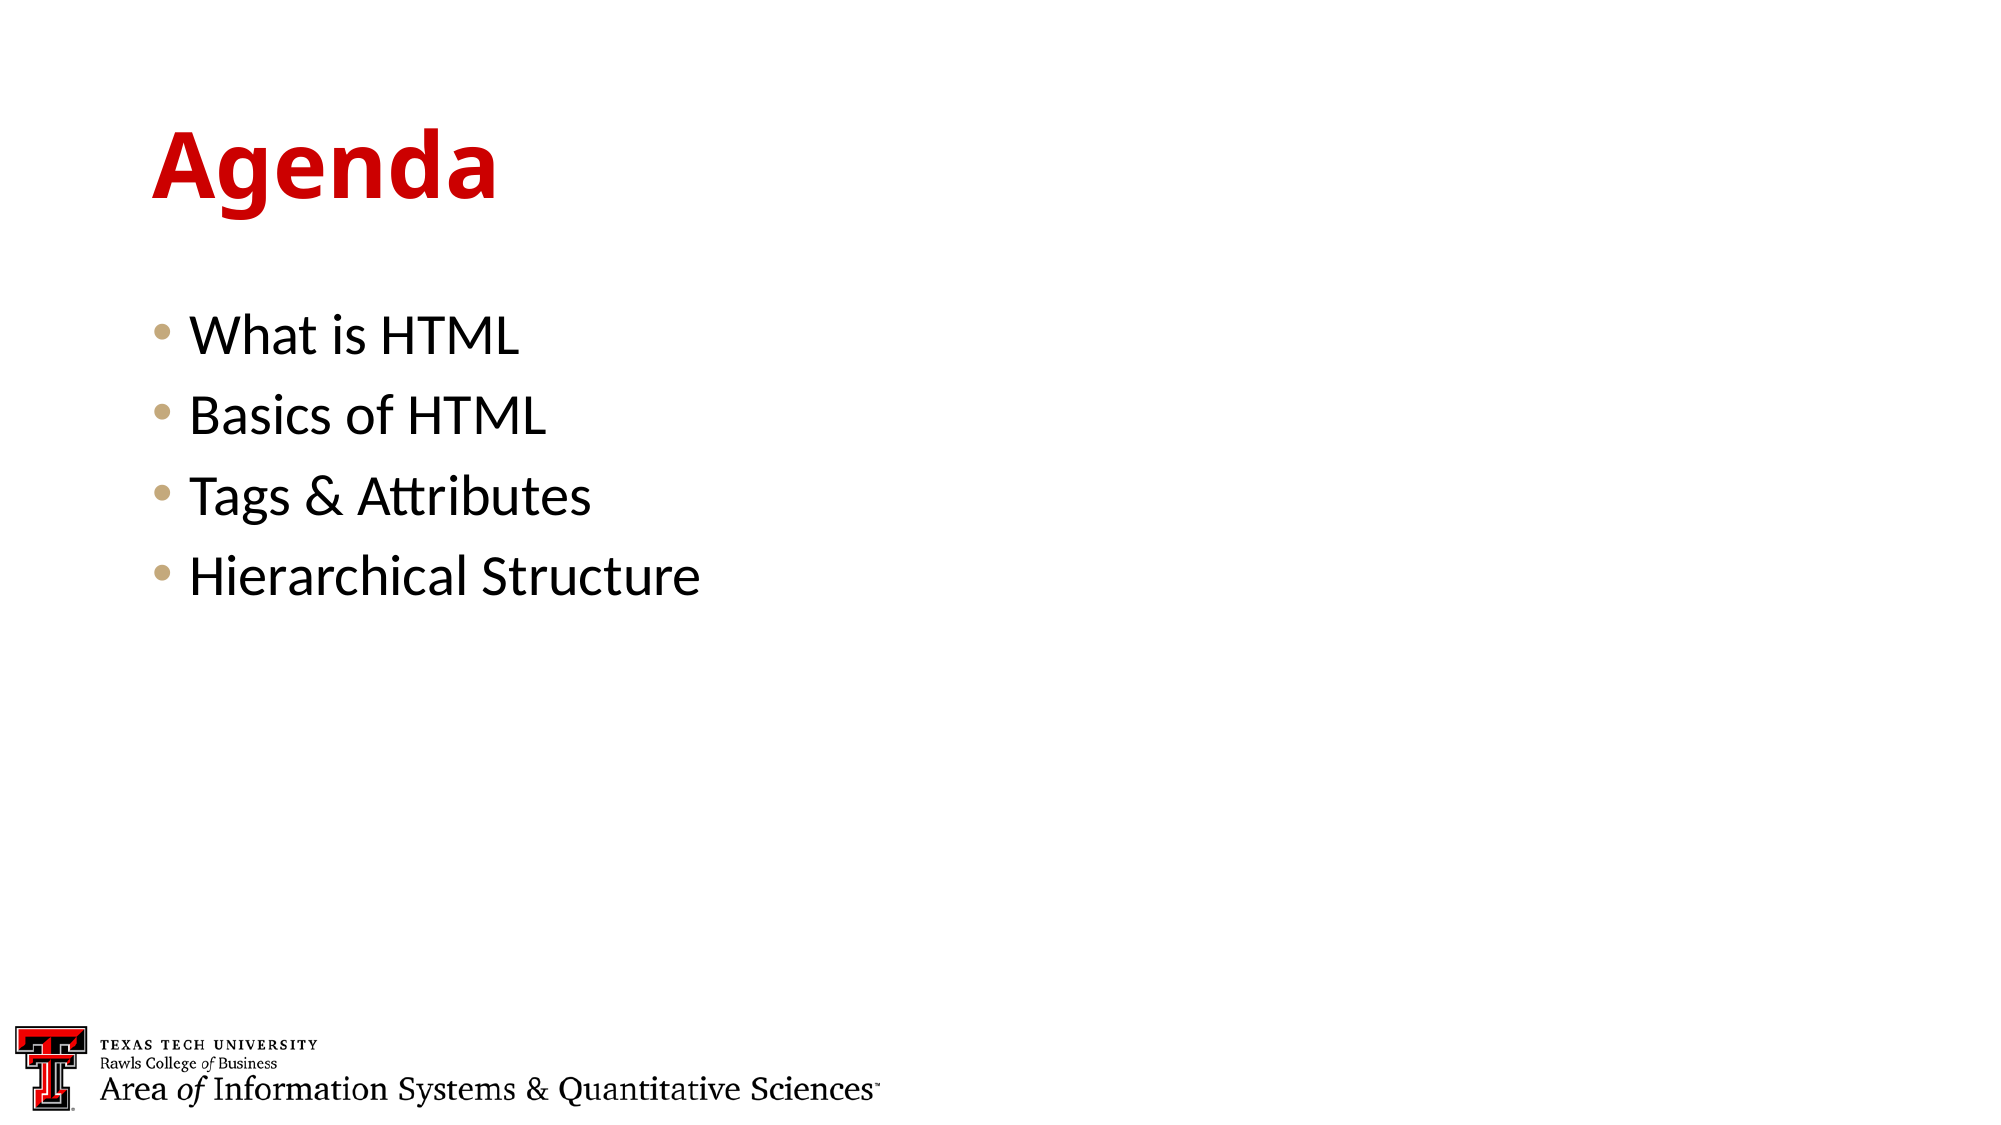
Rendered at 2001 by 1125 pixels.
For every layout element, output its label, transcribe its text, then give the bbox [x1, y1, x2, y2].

text_box What is HTML Basics of HTML Tags & Attributes Hierarchical Structure [137, 299, 1863, 1013]
text_box Agenda [137, 59, 1863, 277]
picture [0, 1011, 894, 1125]
